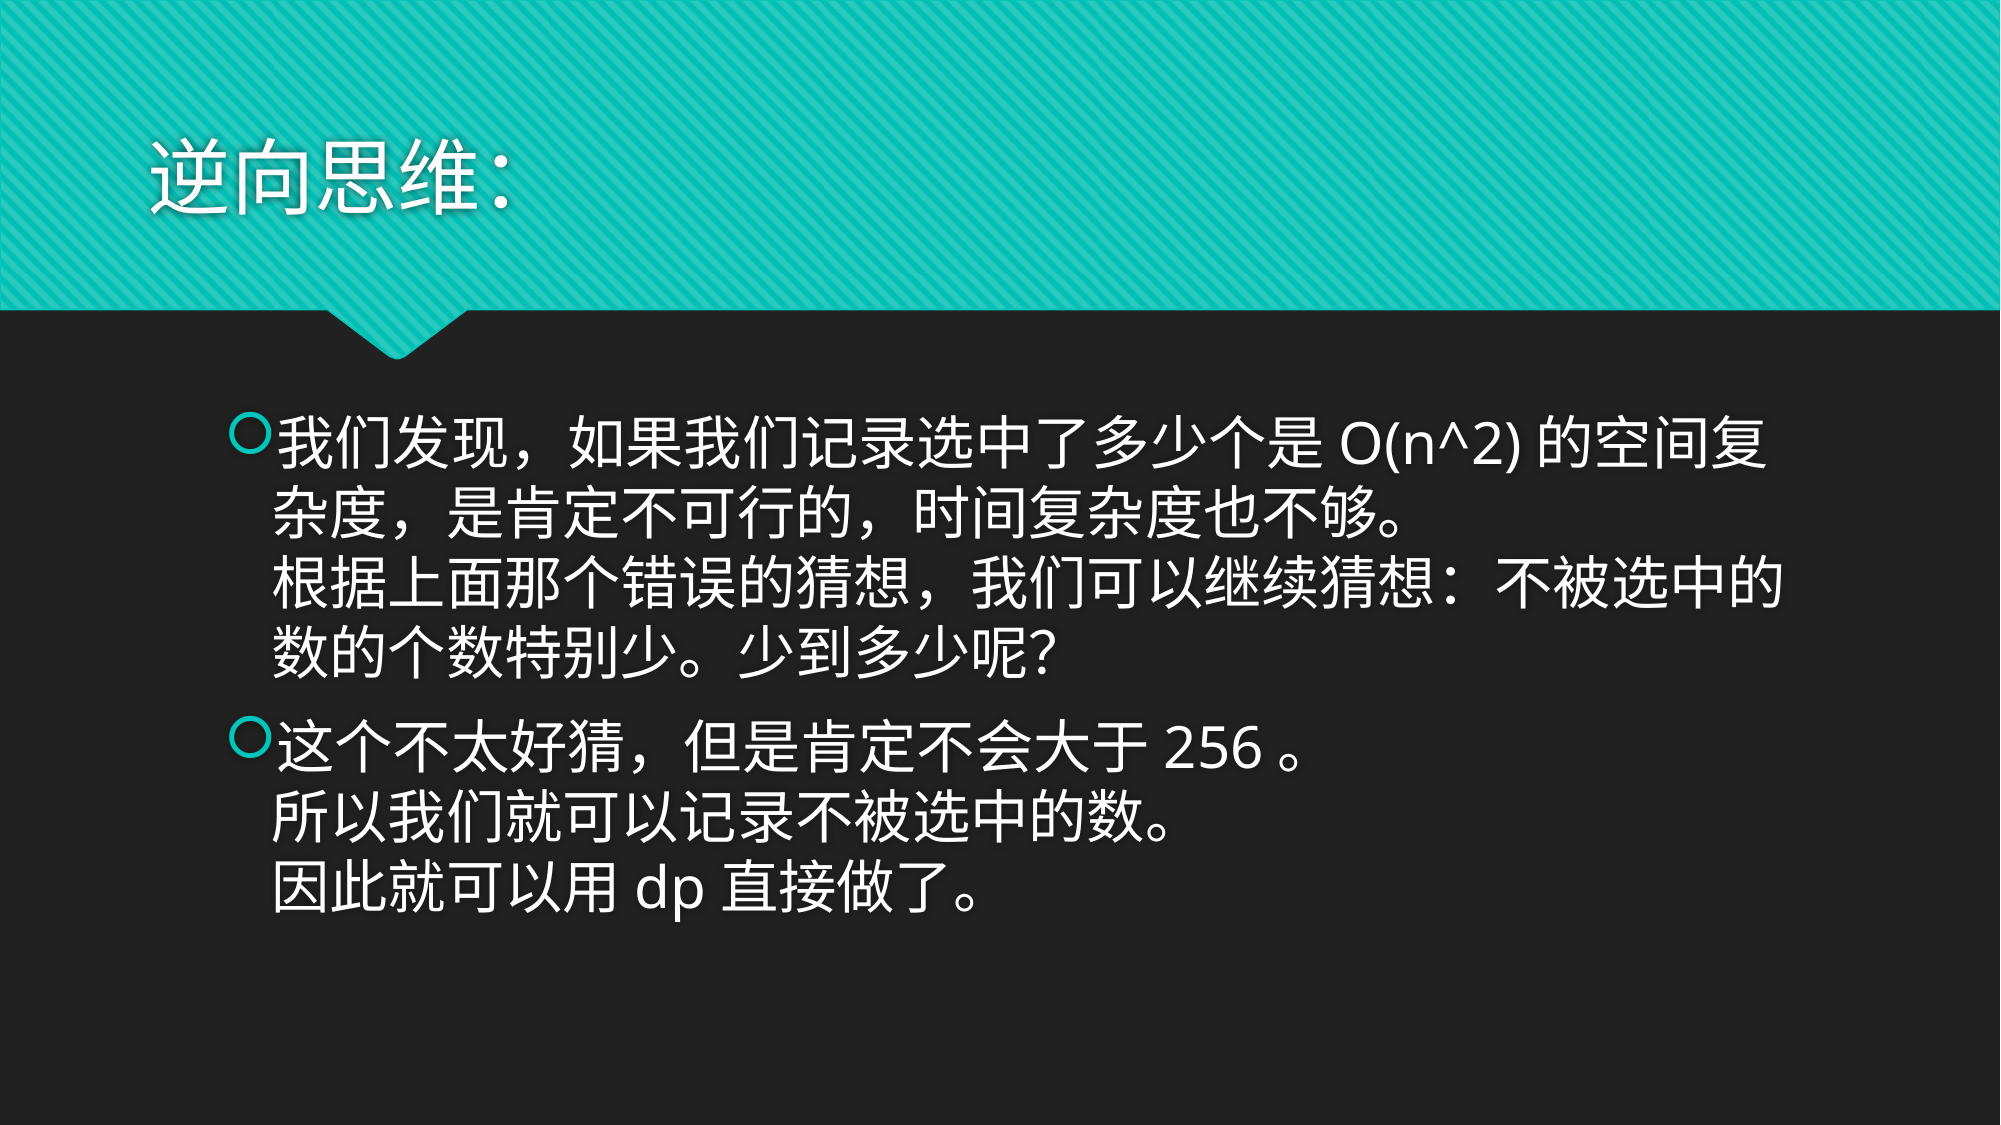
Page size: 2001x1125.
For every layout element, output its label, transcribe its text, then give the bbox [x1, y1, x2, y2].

list 我们发现，如果我们记录选中了多少个是O(n^2)的空间复杂度，是肯定不可行的，时间复杂度也不够。 根据上面那个错误的猜想，我们可以继续猜想：不被选中的数的个数特别少。少到多少呢？ 这个不太好猜，但是肯定不会大于256。 所以我们就可以记录不被选中的数。 因此就可以用dp直接做了。 [134, 336, 1821, 990]
title 逆向思维： [132, 73, 1868, 233]
